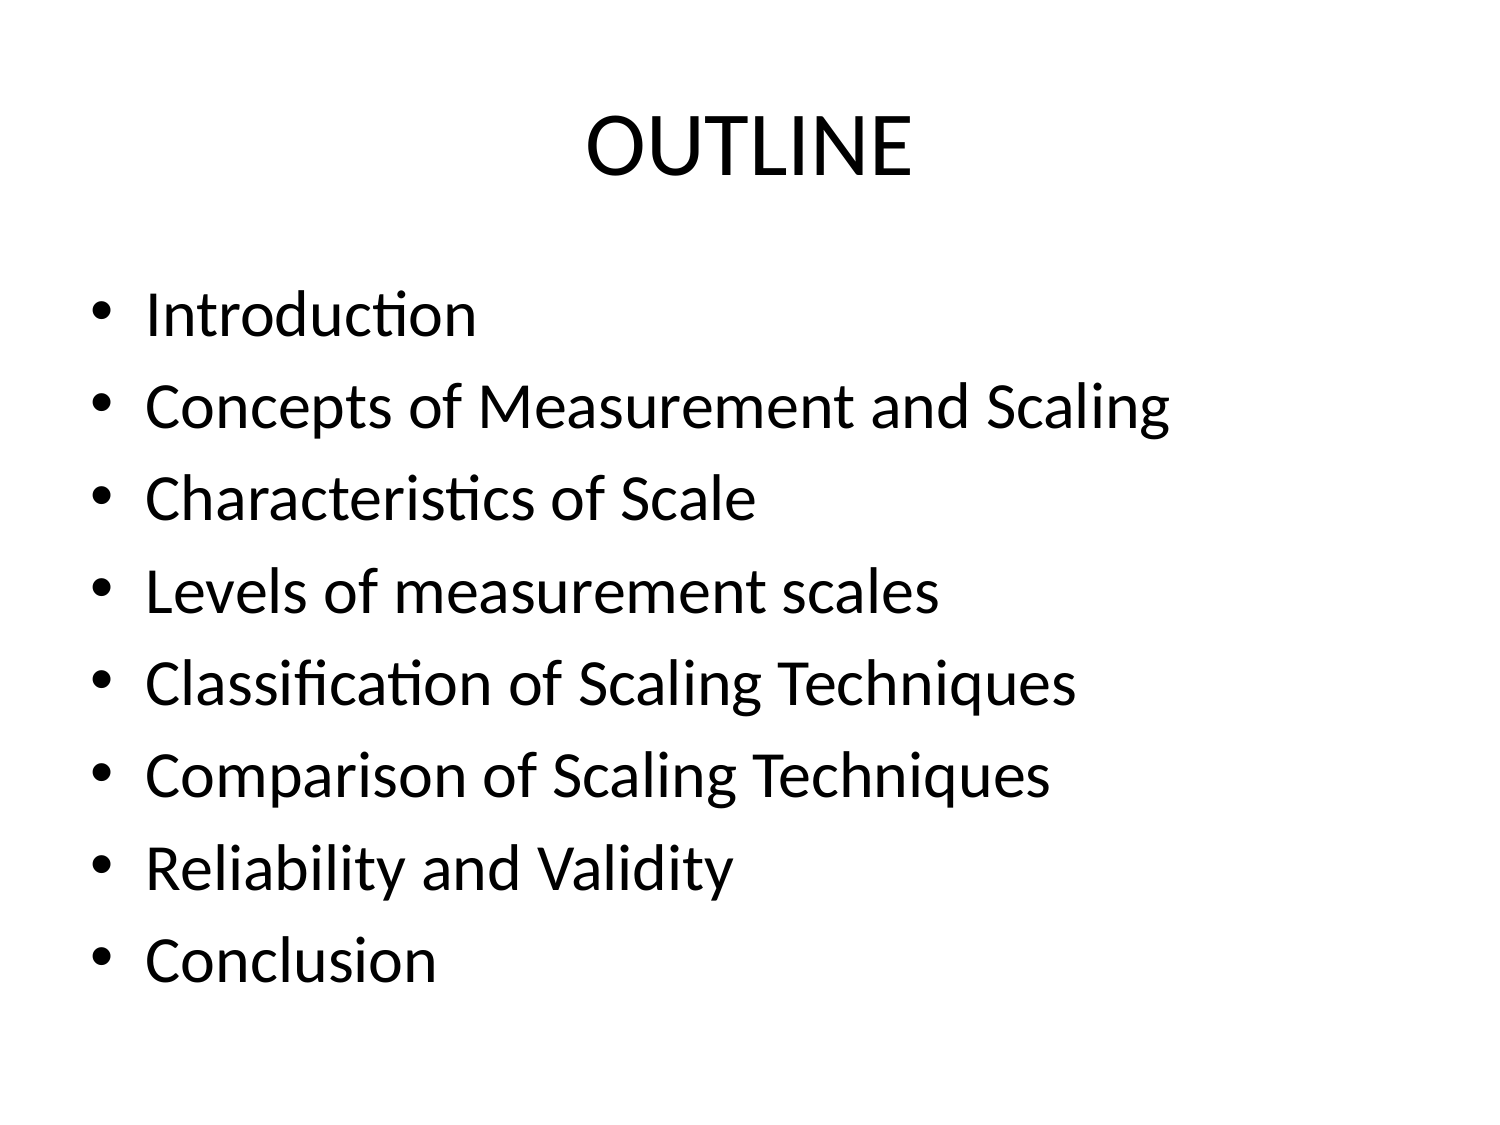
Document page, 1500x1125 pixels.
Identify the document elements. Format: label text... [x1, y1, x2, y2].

title OUTLINE [75, 45, 1425, 233]
list Introduction Concepts of Measurement and Scaling Characteristics of Scale Levels of measurement scales Classification of Scaling Techniques Comparison of Scaling Techniques Reliability and Validity Conclusion [75, 262, 1425, 1005]
